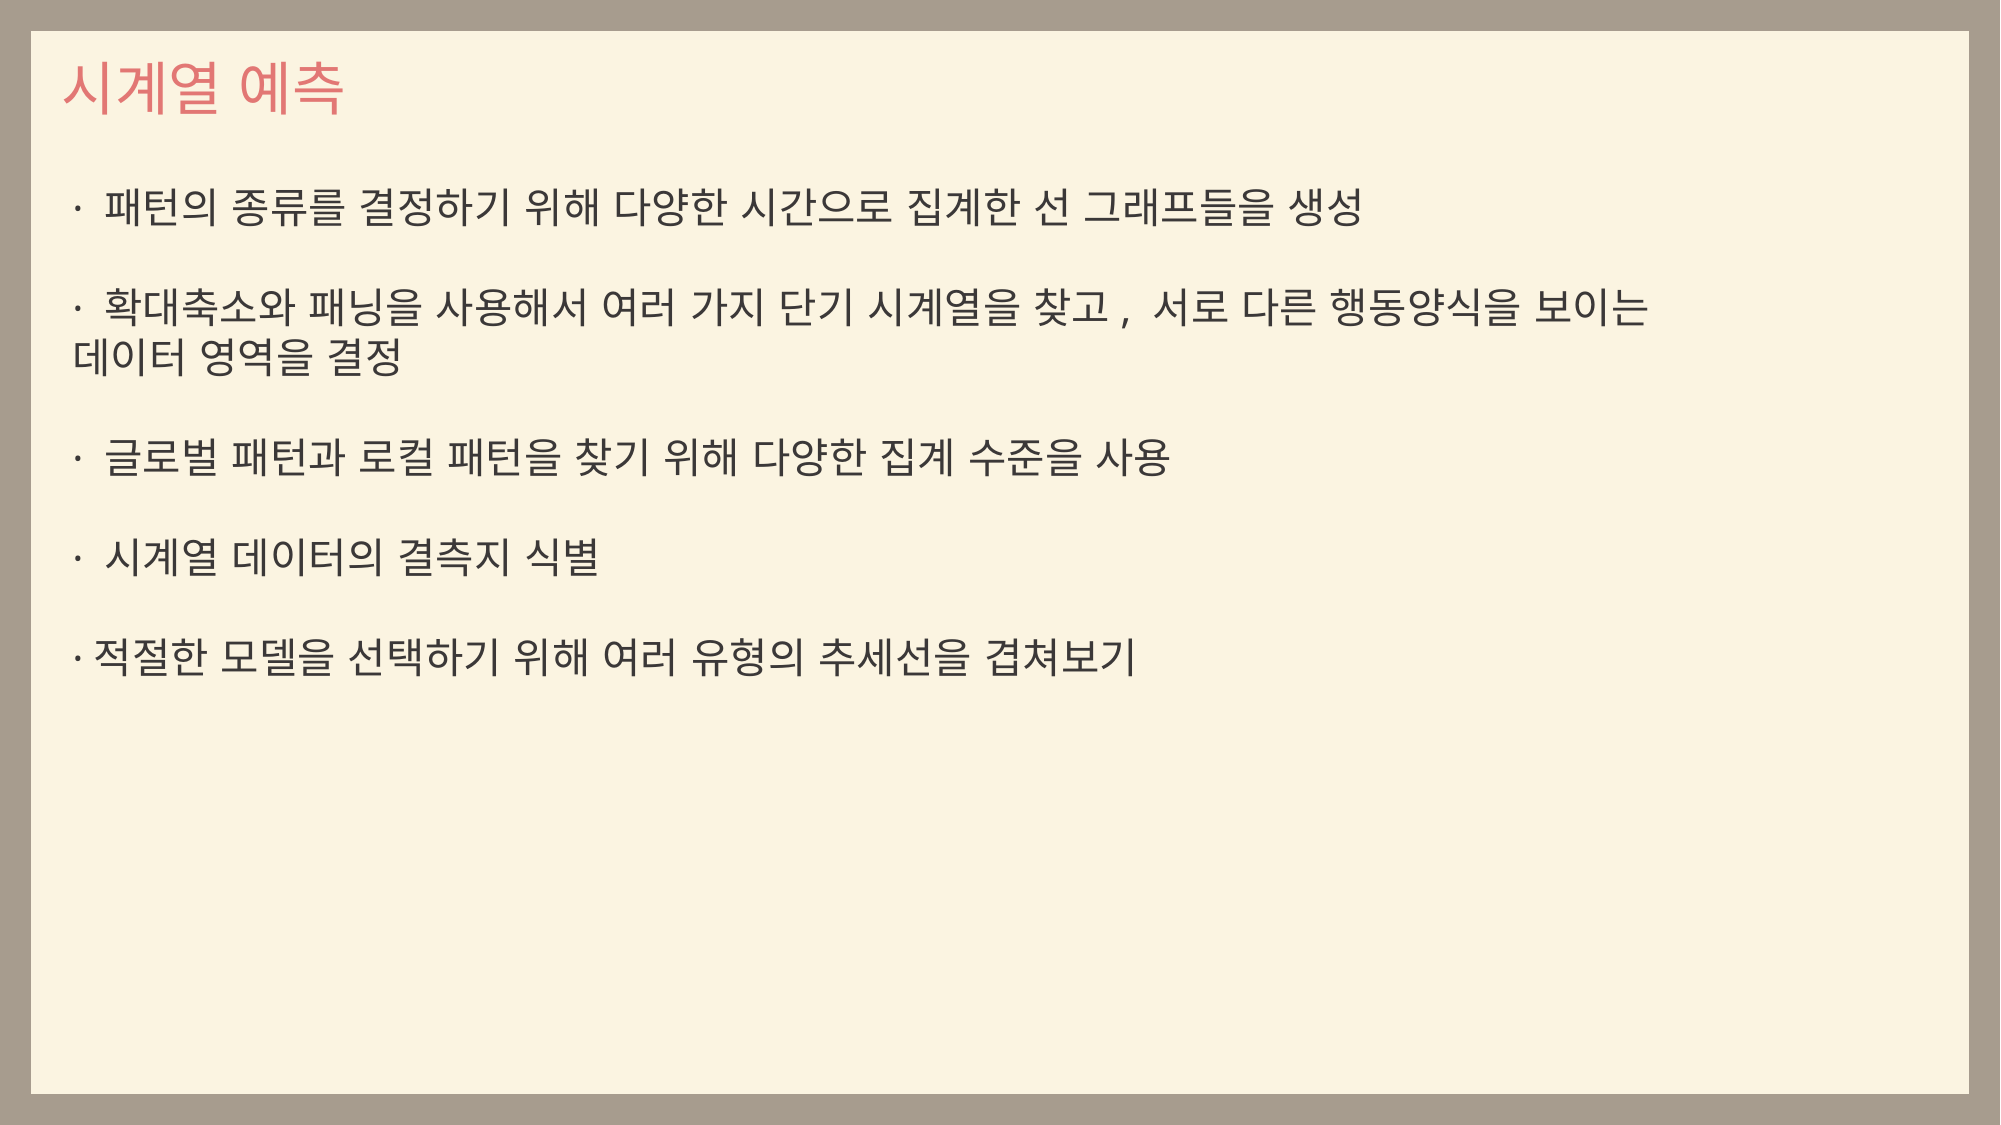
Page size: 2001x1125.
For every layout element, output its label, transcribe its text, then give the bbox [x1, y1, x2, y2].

text_box [0, 0, 2000, 1125]
text_box · 패턴의 종류를 결정하기 위해 다양한 시간으로 집계한 선 그래프들을 생성 · 확대축소와 패닝을 사용해서 여러 가지 단기 시계열을 찾고, 서로 다른 행동양식을 보이는 데이터 영역을 결정 · 글로벌 패턴과 로컬 패턴을 찾기 위해 다양한 집계 수준을 사용 · 시계열 데이터의 결측지 식별 ·적절한 모델을 선택하기 위해 여러 유형의 추세선을 겹쳐보기 [57, 174, 1777, 690]
text_box 시계열 예측 [47, 44, 473, 130]
